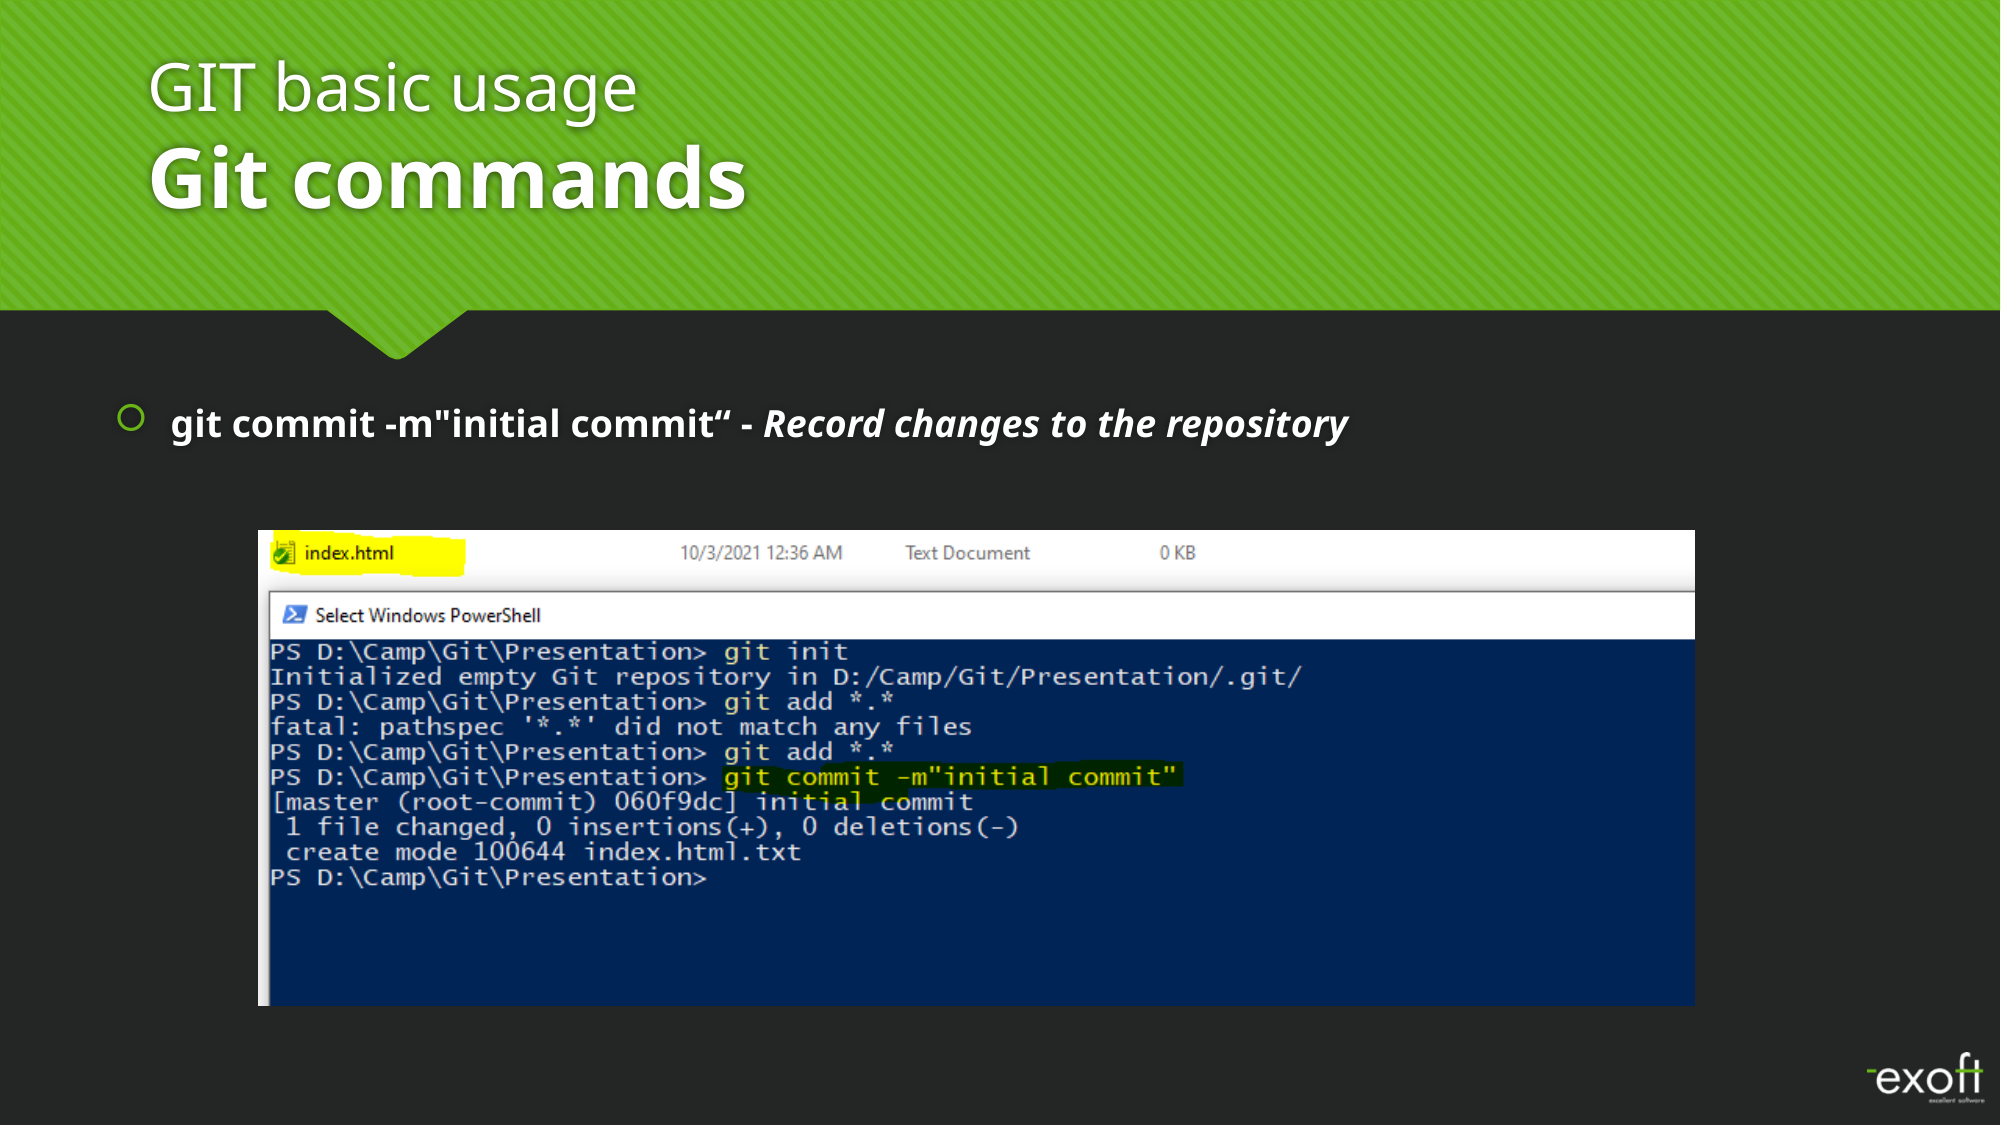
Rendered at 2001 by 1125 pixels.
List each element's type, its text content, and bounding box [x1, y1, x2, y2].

picture [1866, 1052, 1986, 1106]
text_box git commit -m"initial commit“ - Record changes to the repository [99, 387, 1834, 459]
title GIT basic usage Git commands [132, 73, 1868, 233]
picture [258, 530, 1695, 1006]
